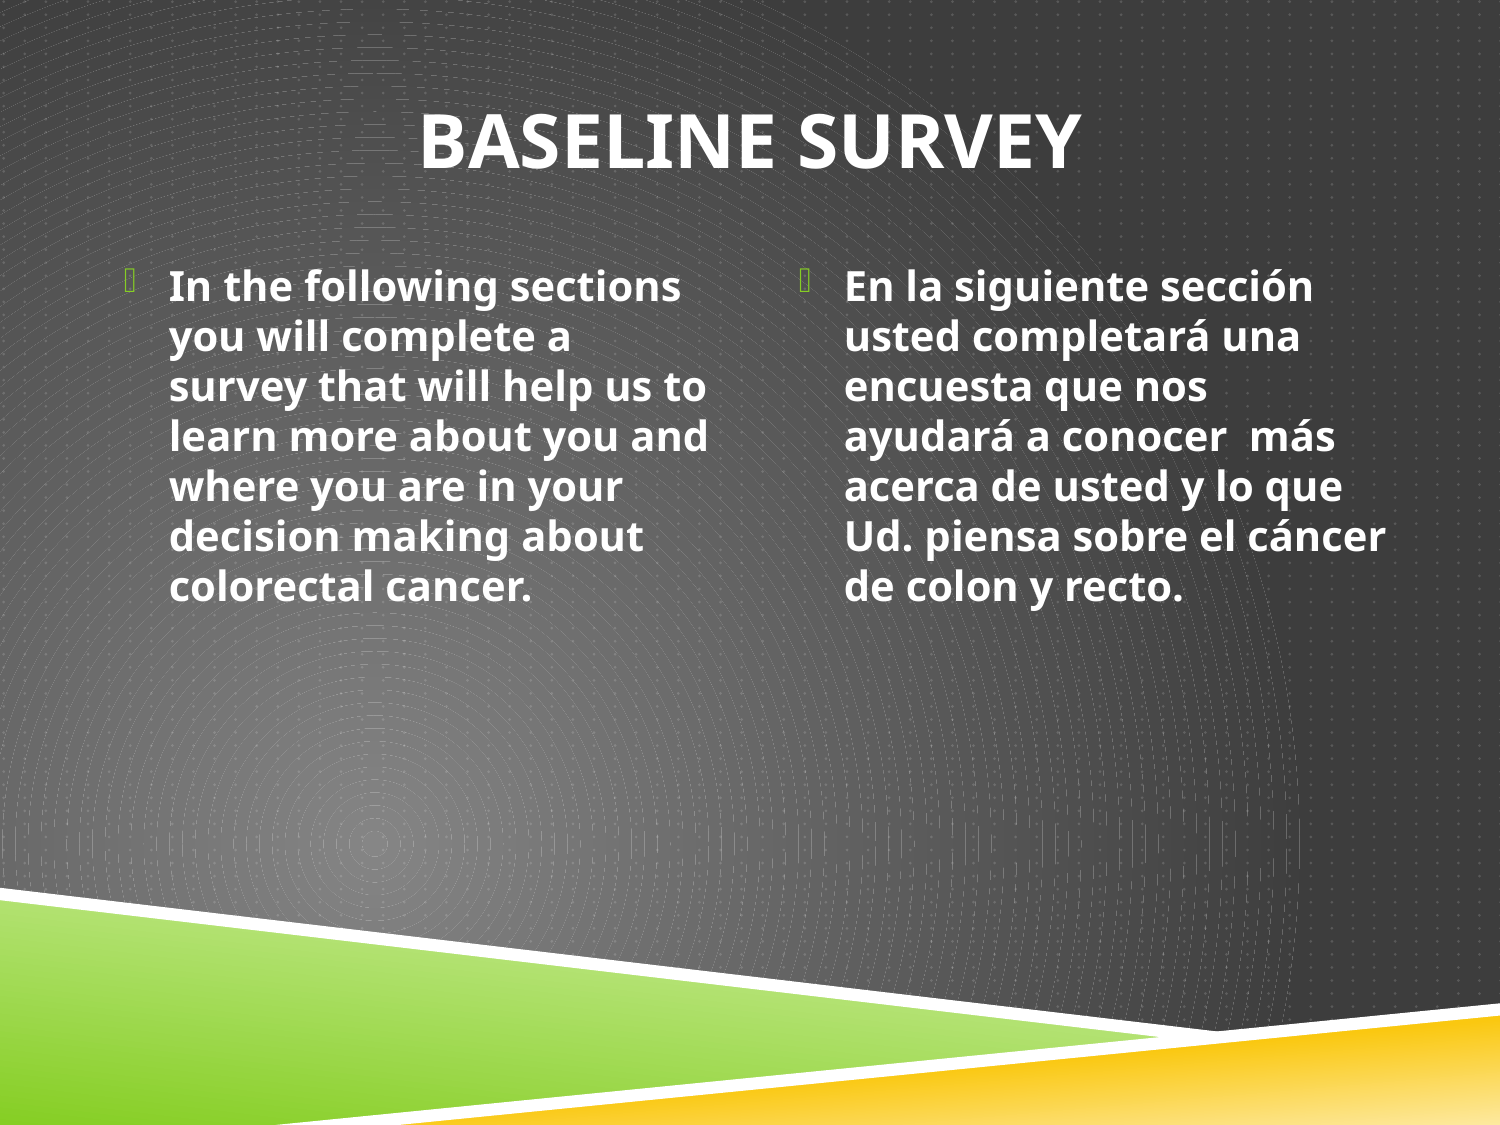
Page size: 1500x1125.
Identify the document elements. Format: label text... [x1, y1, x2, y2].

title Baseline Survey [112, 45, 1388, 233]
list In the following sections you will complete a survey that will help us to learn more about you and where you are in your decision making about colorectal cancer. [112, 251, 713, 888]
list En la siguiente sección usted completará una encuesta que nos ayudará a conocer más acerca de usted y lo que Ud. piensa sobre el cáncer de colon y recto. [787, 251, 1388, 888]
